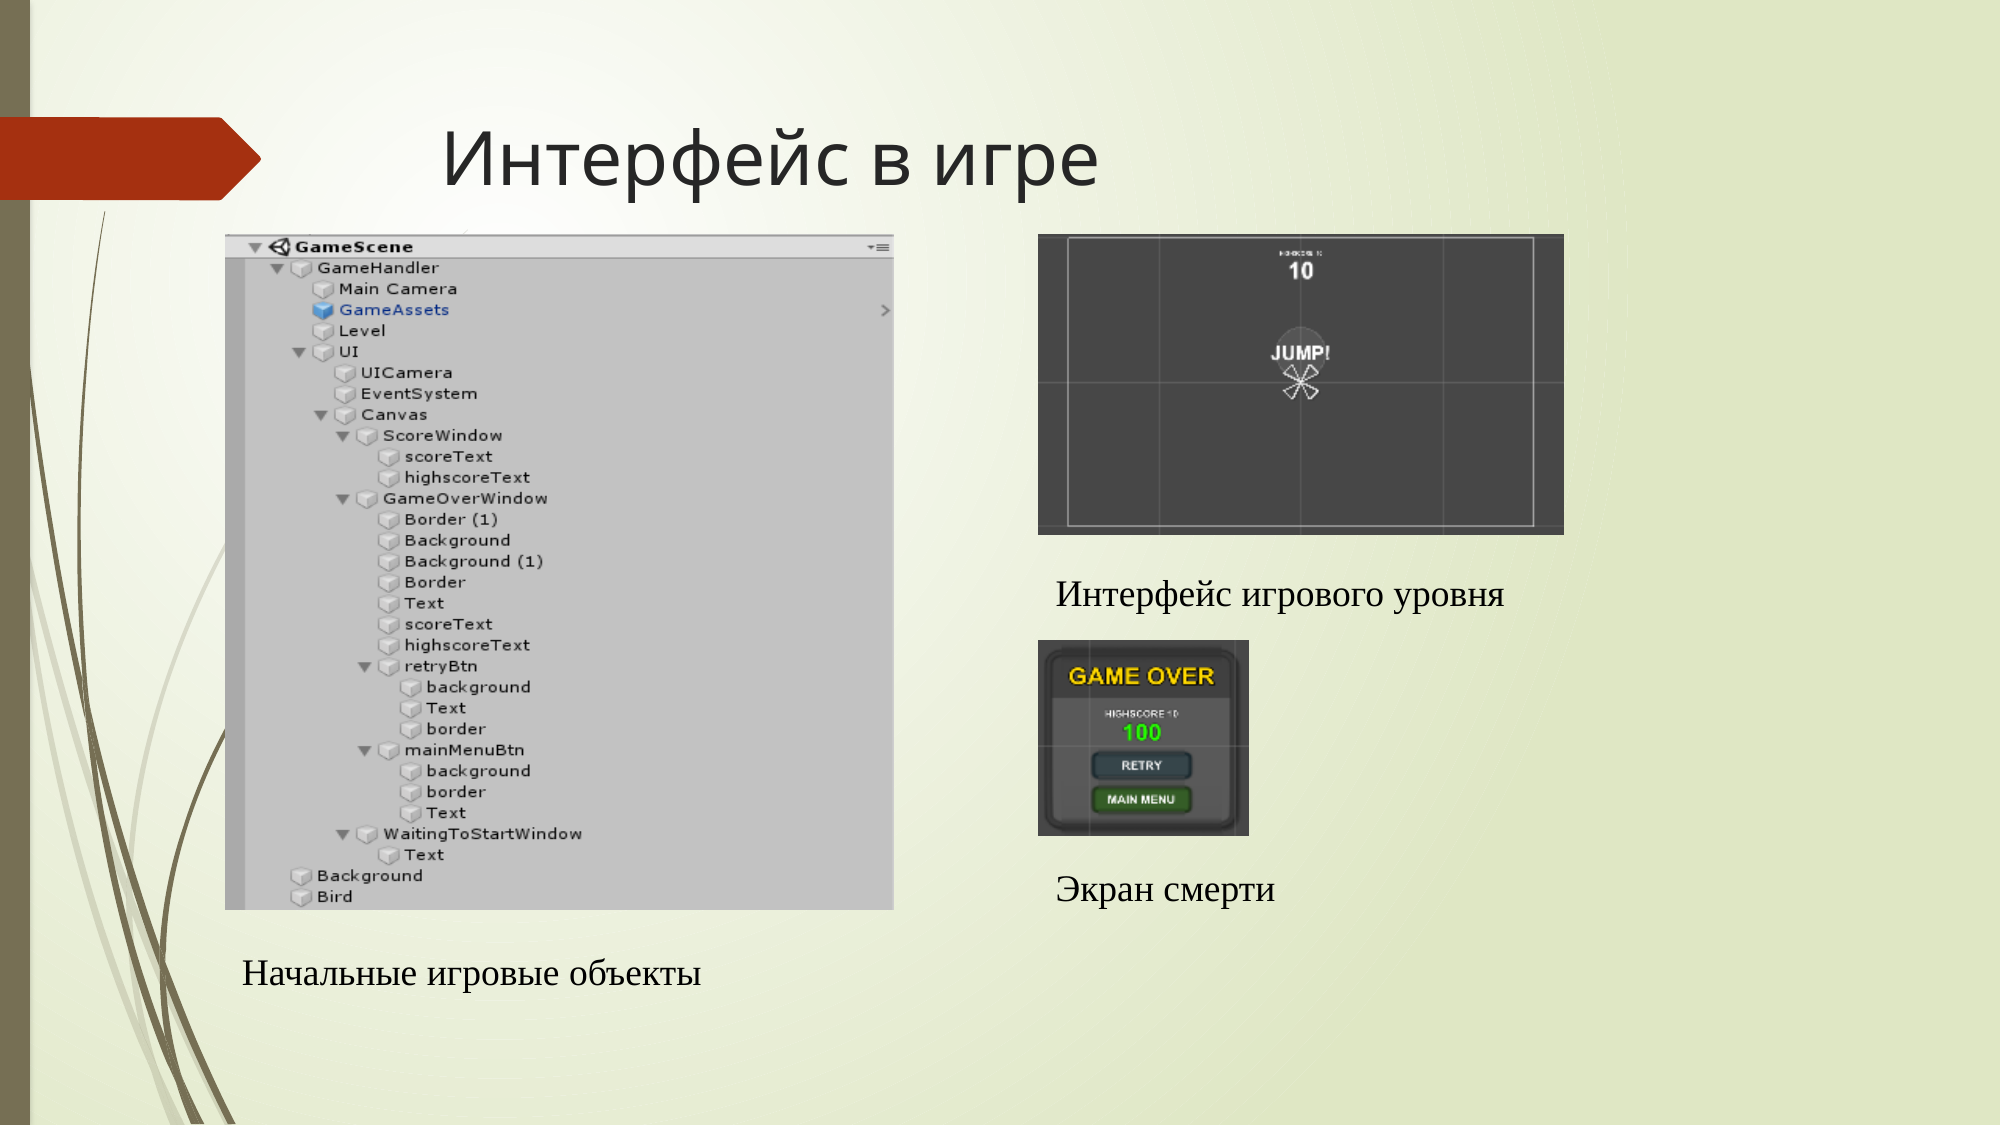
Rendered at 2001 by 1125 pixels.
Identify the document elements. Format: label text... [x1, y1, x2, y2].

text_box Начальные игровые объекты [227, 937, 717, 1001]
picture [1038, 234, 1564, 535]
picture [1038, 640, 1249, 836]
title Интерфейс в игре [425, 102, 1888, 313]
text_box Экран смерти [1040, 853, 1301, 917]
text_box Интерфейс игрового уровня [1040, 558, 1521, 622]
picture [224, 234, 894, 910]
